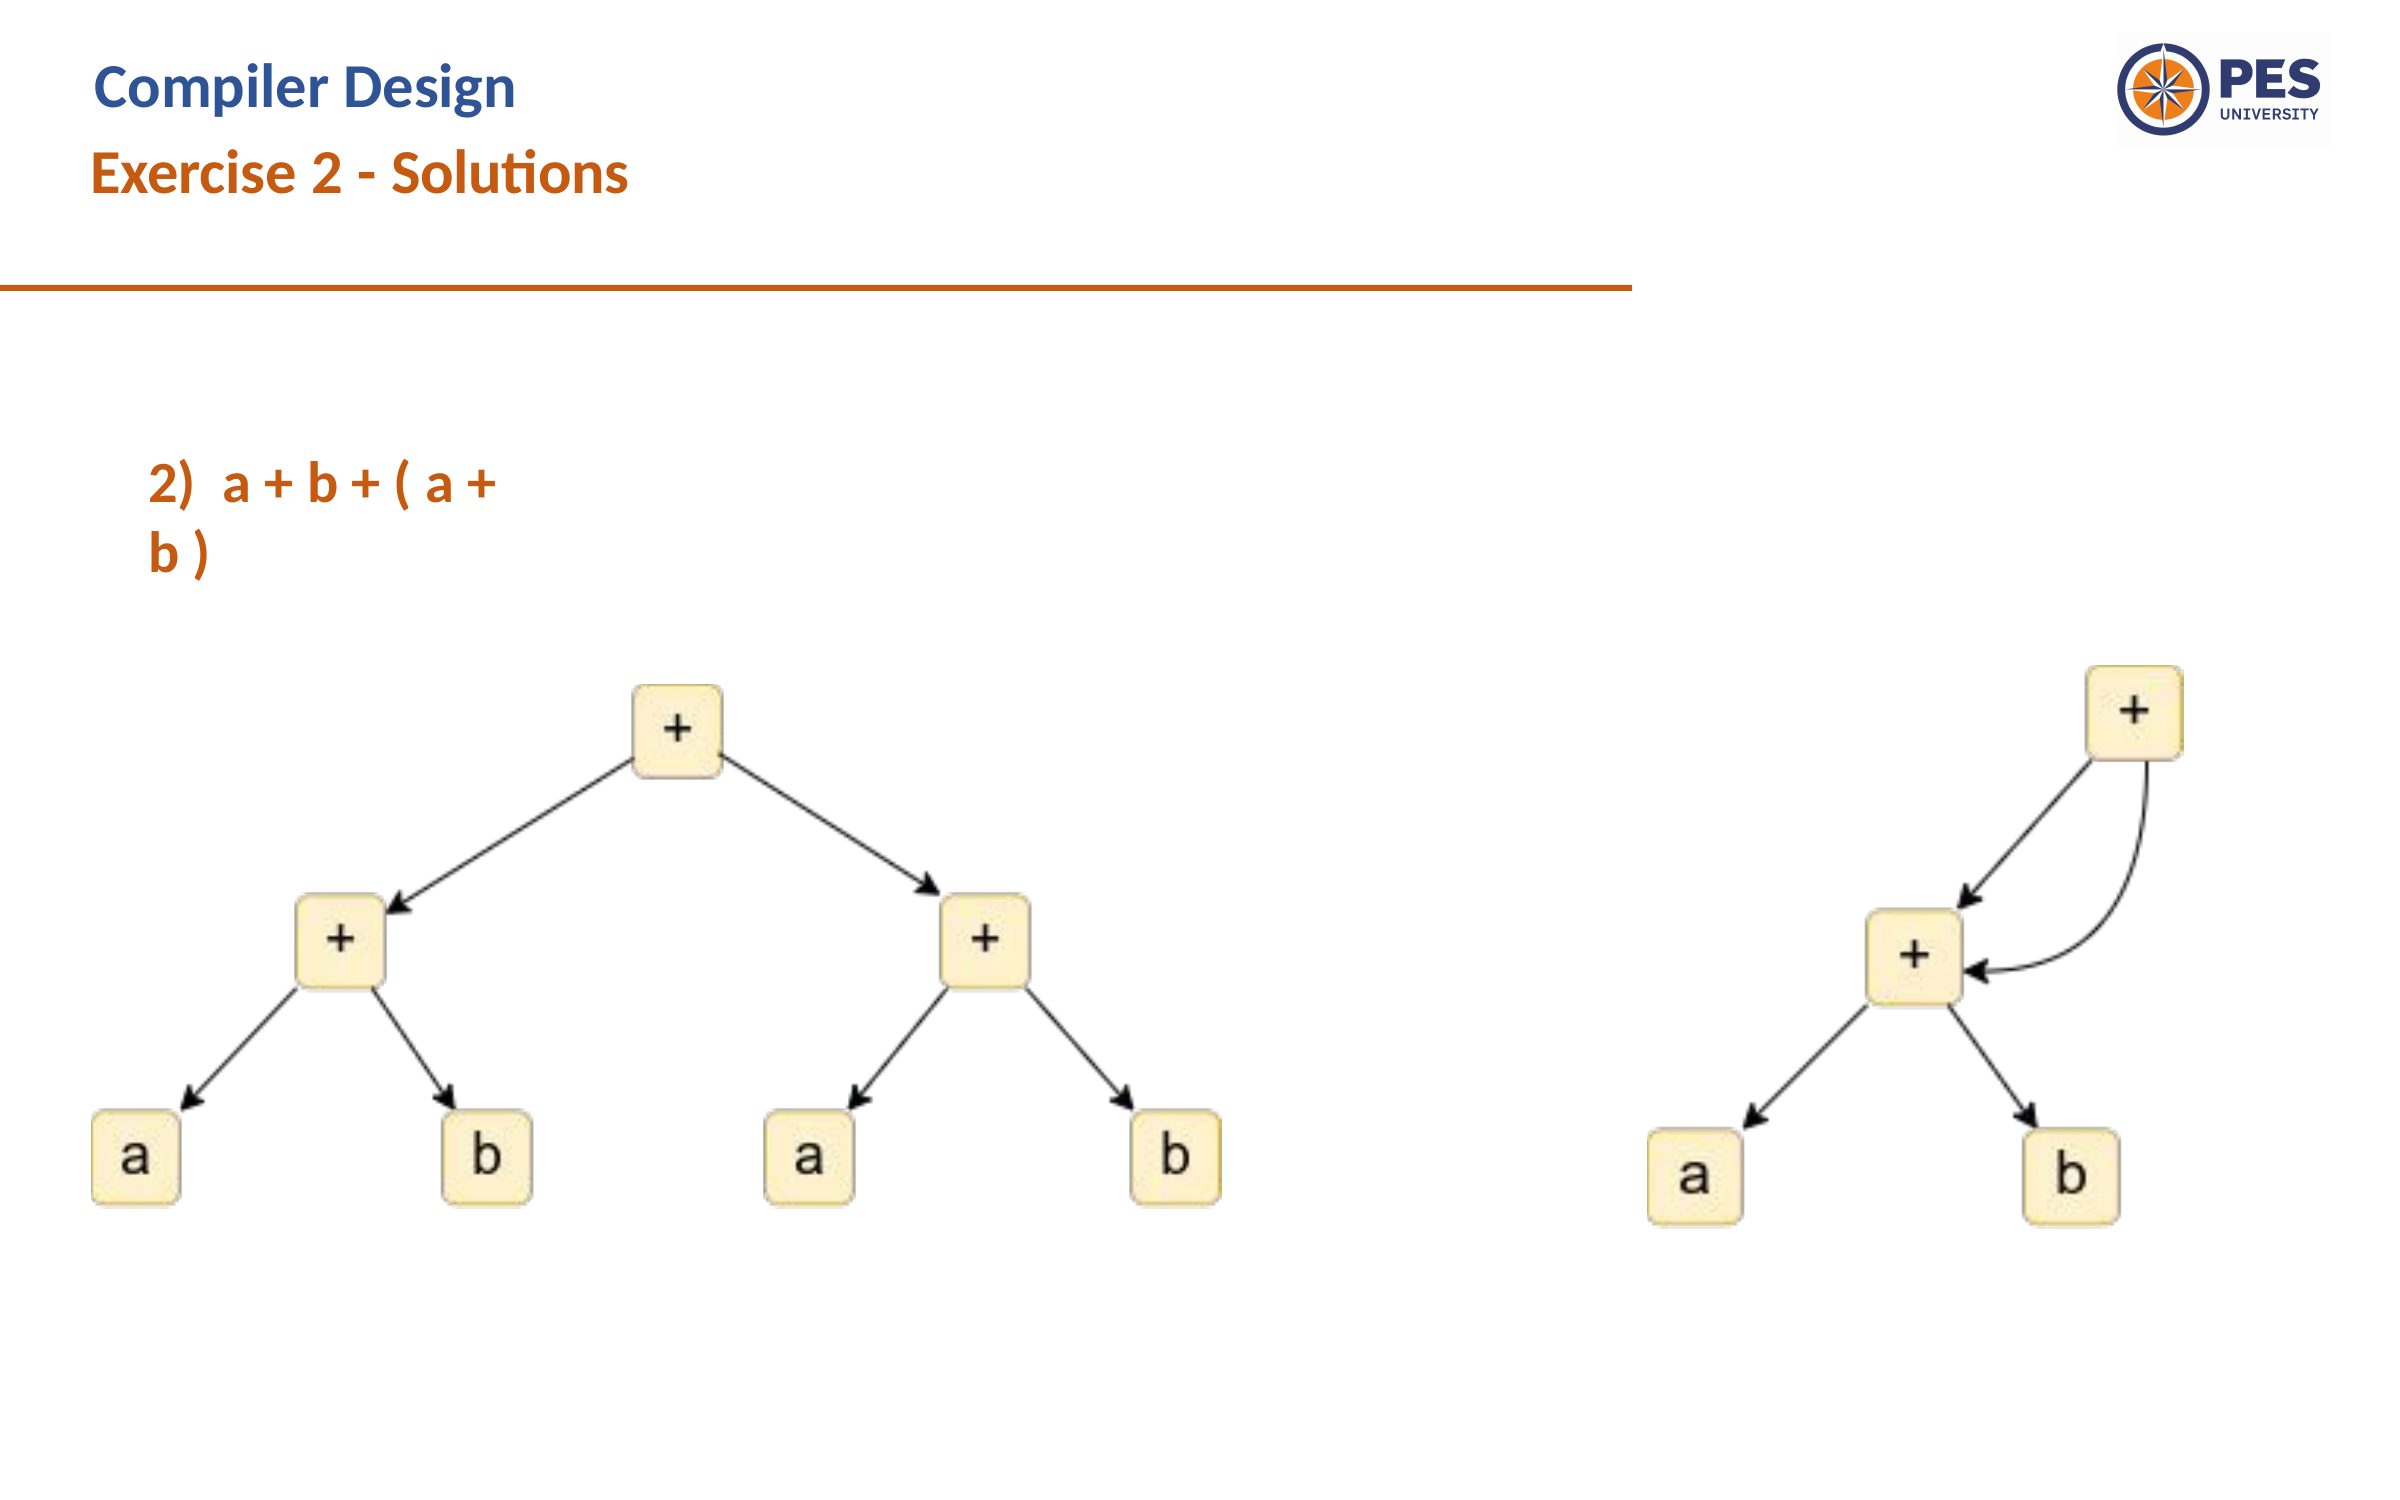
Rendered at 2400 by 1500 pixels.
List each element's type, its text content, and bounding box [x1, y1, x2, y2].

picture [1647, 664, 2184, 1229]
text_box 2) a + b + ( a + b ) [146, 442, 573, 585]
picture [2116, 31, 2331, 147]
picture [91, 684, 1222, 1209]
title Compiler Design Exercise 2 - Solutions [88, 30, 635, 284]
text_box [0, 284, 1633, 291]
